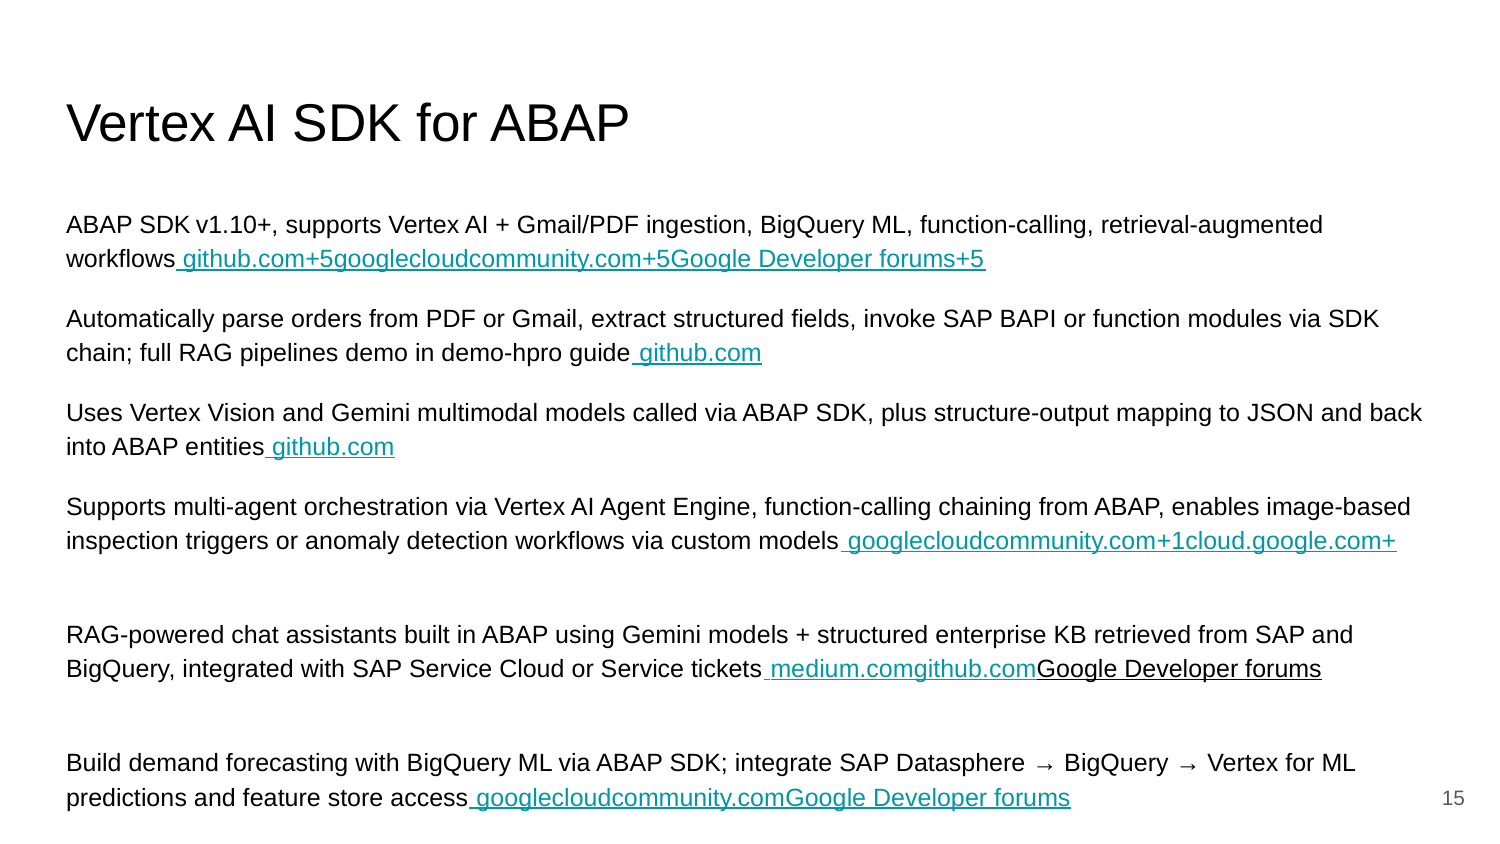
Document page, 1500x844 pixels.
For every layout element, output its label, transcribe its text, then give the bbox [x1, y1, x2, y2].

list ABAP SDK v1.10+, supports Vertex AI + Gmail/PDF ingestion, BigQuery ML, function‑calling, retrieval‑augmented workflows github.com+5googlecloudcommunity.com+5Google Developer forums+5 Automatically parse orders from PDF or Gmail, extract structured fields, invoke SAP BAPI or function modules via SDK chain; full RAG pipelines demo in demo‑hpro guide github.com Uses Vertex Vision and Gemini multimodal models called via ABAP SDK, plus structure‑output mapping to JSON and back into ABAP entities github.com Supports multi-agent orchestration via Vertex AI Agent Engine, function‑calling chaining from ABAP, enables image‑based inspection triggers or anomaly detection workflows via custom models googlecloudcommunity.com+1cloud.google.com+ RAG‑powered chat assistants built in ABAP using Gemini models + structured enterprise KB retrieved from SAP and BigQuery, integrated with SAP Service Cloud or Service tickets medium.comgithub.comGoogle Developer forums Build demand forecasting with BigQuery ML via ABAP SDK; integrate SAP Datasphere → BigQuery → Vertex for ML predictions and feature store access googlecloudcommunity.comGoogle Developer forums [51, 189, 1449, 750]
title Vertex AI SDK for ABAP [51, 72, 1449, 167]
slide_number ‹#› [1389, 764, 1480, 830]
